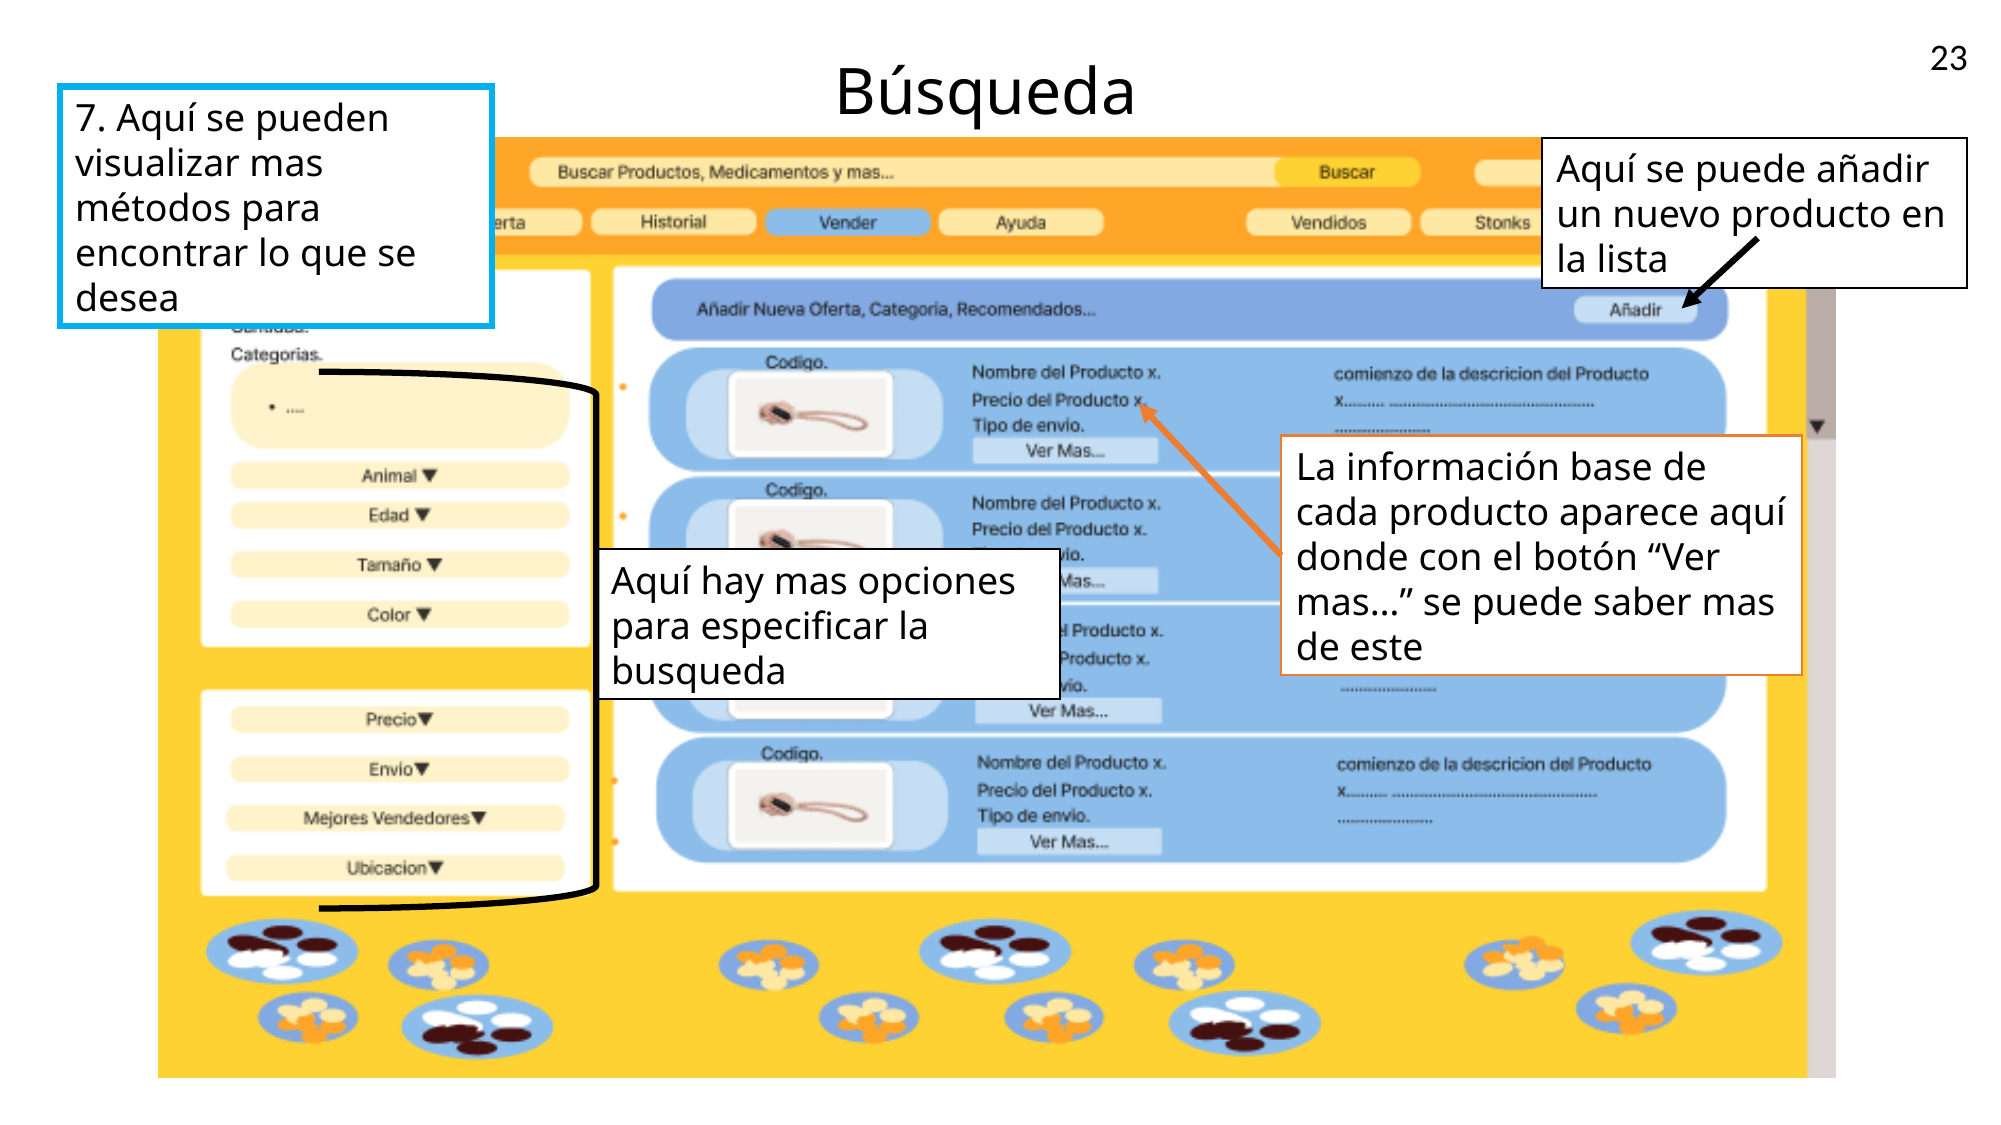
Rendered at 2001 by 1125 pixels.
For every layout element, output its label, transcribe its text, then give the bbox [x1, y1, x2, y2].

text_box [1681, 237, 1758, 309]
title Búsqueda [819, 47, 1165, 137]
text_box Aquí se puede añadir un nuevo producto en la lista [1836, 137, 1968, 289]
picture [158, 137, 1836, 1078]
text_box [1138, 403, 1282, 535]
text_box 23 [1915, 25, 1983, 86]
text_box 7. Aquí se pueden visualizar mas métodos para encontrar lo que se desea [59, 85, 493, 327]
picture [158, 137, 488, 322]
